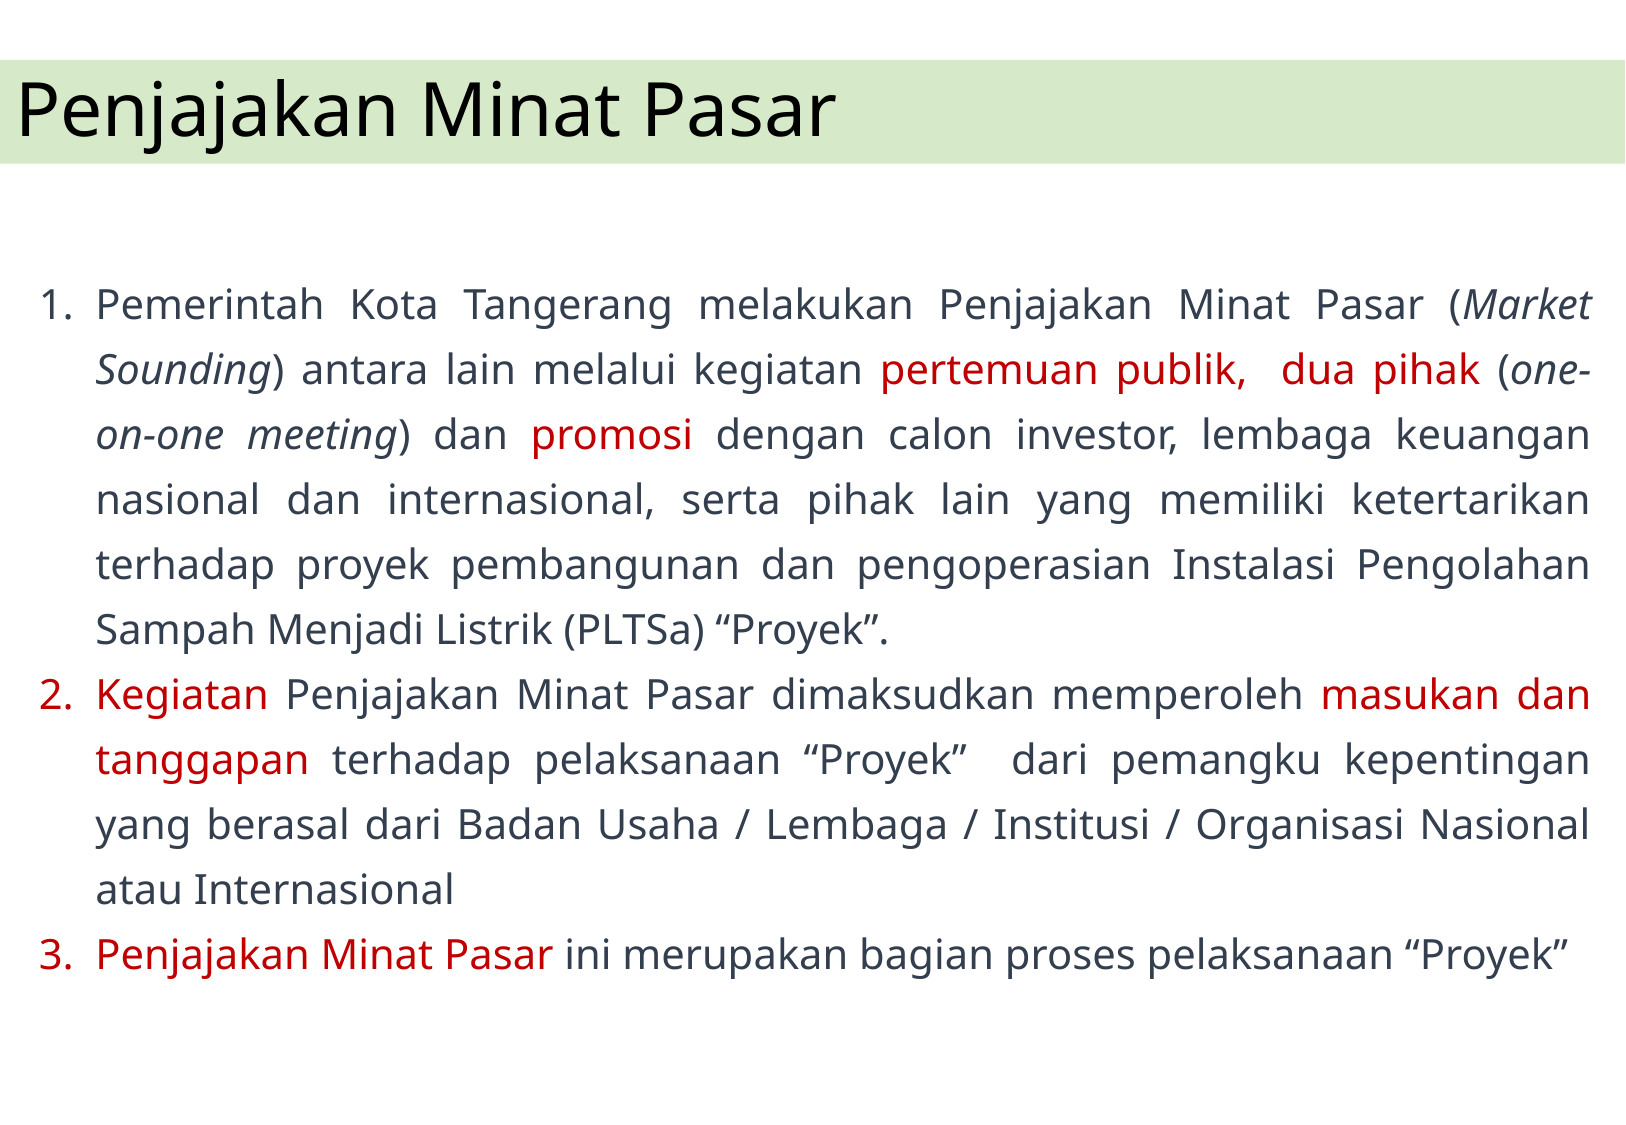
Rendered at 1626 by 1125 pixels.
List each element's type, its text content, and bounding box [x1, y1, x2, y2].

text_box Pemerintah Kota Tangerang melakukan Penjajakan Minat Pasar (Market Sounding) antara lain melalui kegiatan pertemuan publik, dua pihak (one-on-one meeting) dan promosi dengan calon investor, lembaga keuangan nasional dan internasional, serta pihak lain yang memiliki ketertarikan terhadap proyek pembangunan dan pengoperasian Instalasi Pengolahan Sampah Menjadi Listrik (PLTSa) “Proyek”. Kegiatan Penjajakan Minat Pasar dimaksudkan memperoleh masukan dan tanggapan terhadap pelaksanaan “Proyek” dari pemangku kepentingan yang berasal dari Badan Usaha / Lembaga / Institusi / Organisasi Nasional atau Internasional Penjajakan Minat Pasar ini merupakan bagian proses pelaksanaan “Proyek” [23, 260, 1607, 1031]
title Penjajakan Minat Pasar [0, 59, 1441, 164]
